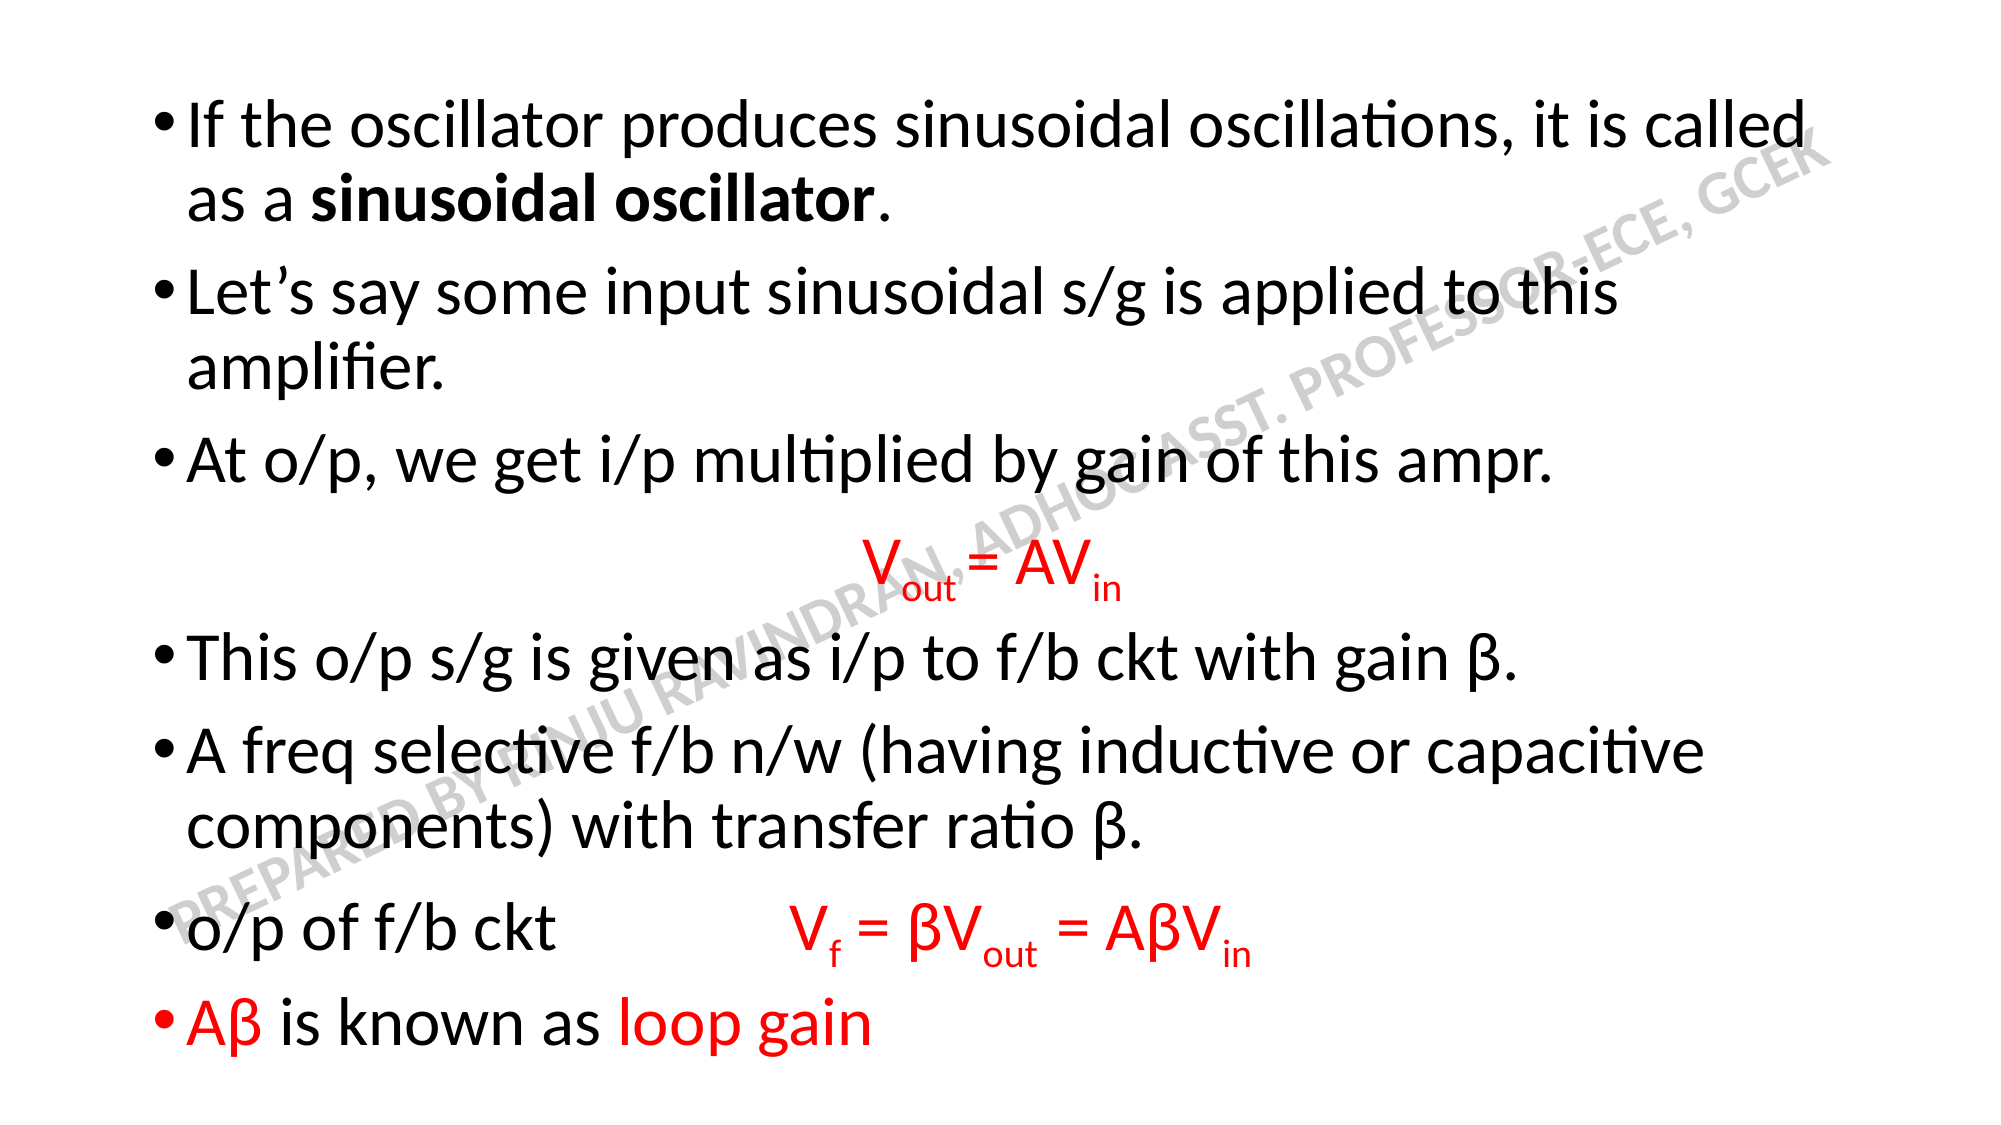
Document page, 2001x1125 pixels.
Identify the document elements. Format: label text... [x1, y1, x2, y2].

list If the oscillator produces sinusoidal oscillations, it is called as a sinusoidal oscillator. Let’s say some input sinusoidal s/g is applied to this amplifier. At o/p, we get i/p multiplied by gain of this ampr. Vout = AVin This o/p s/g is given as i/p to f/b ckt with gain β. A freq selective f/b n/w (having inductive or capacitive components) with transfer ratio β. o/p of f/b ckt Vf = βVout = AβVin Aβ is known as loop gain [137, 80, 1863, 1077]
